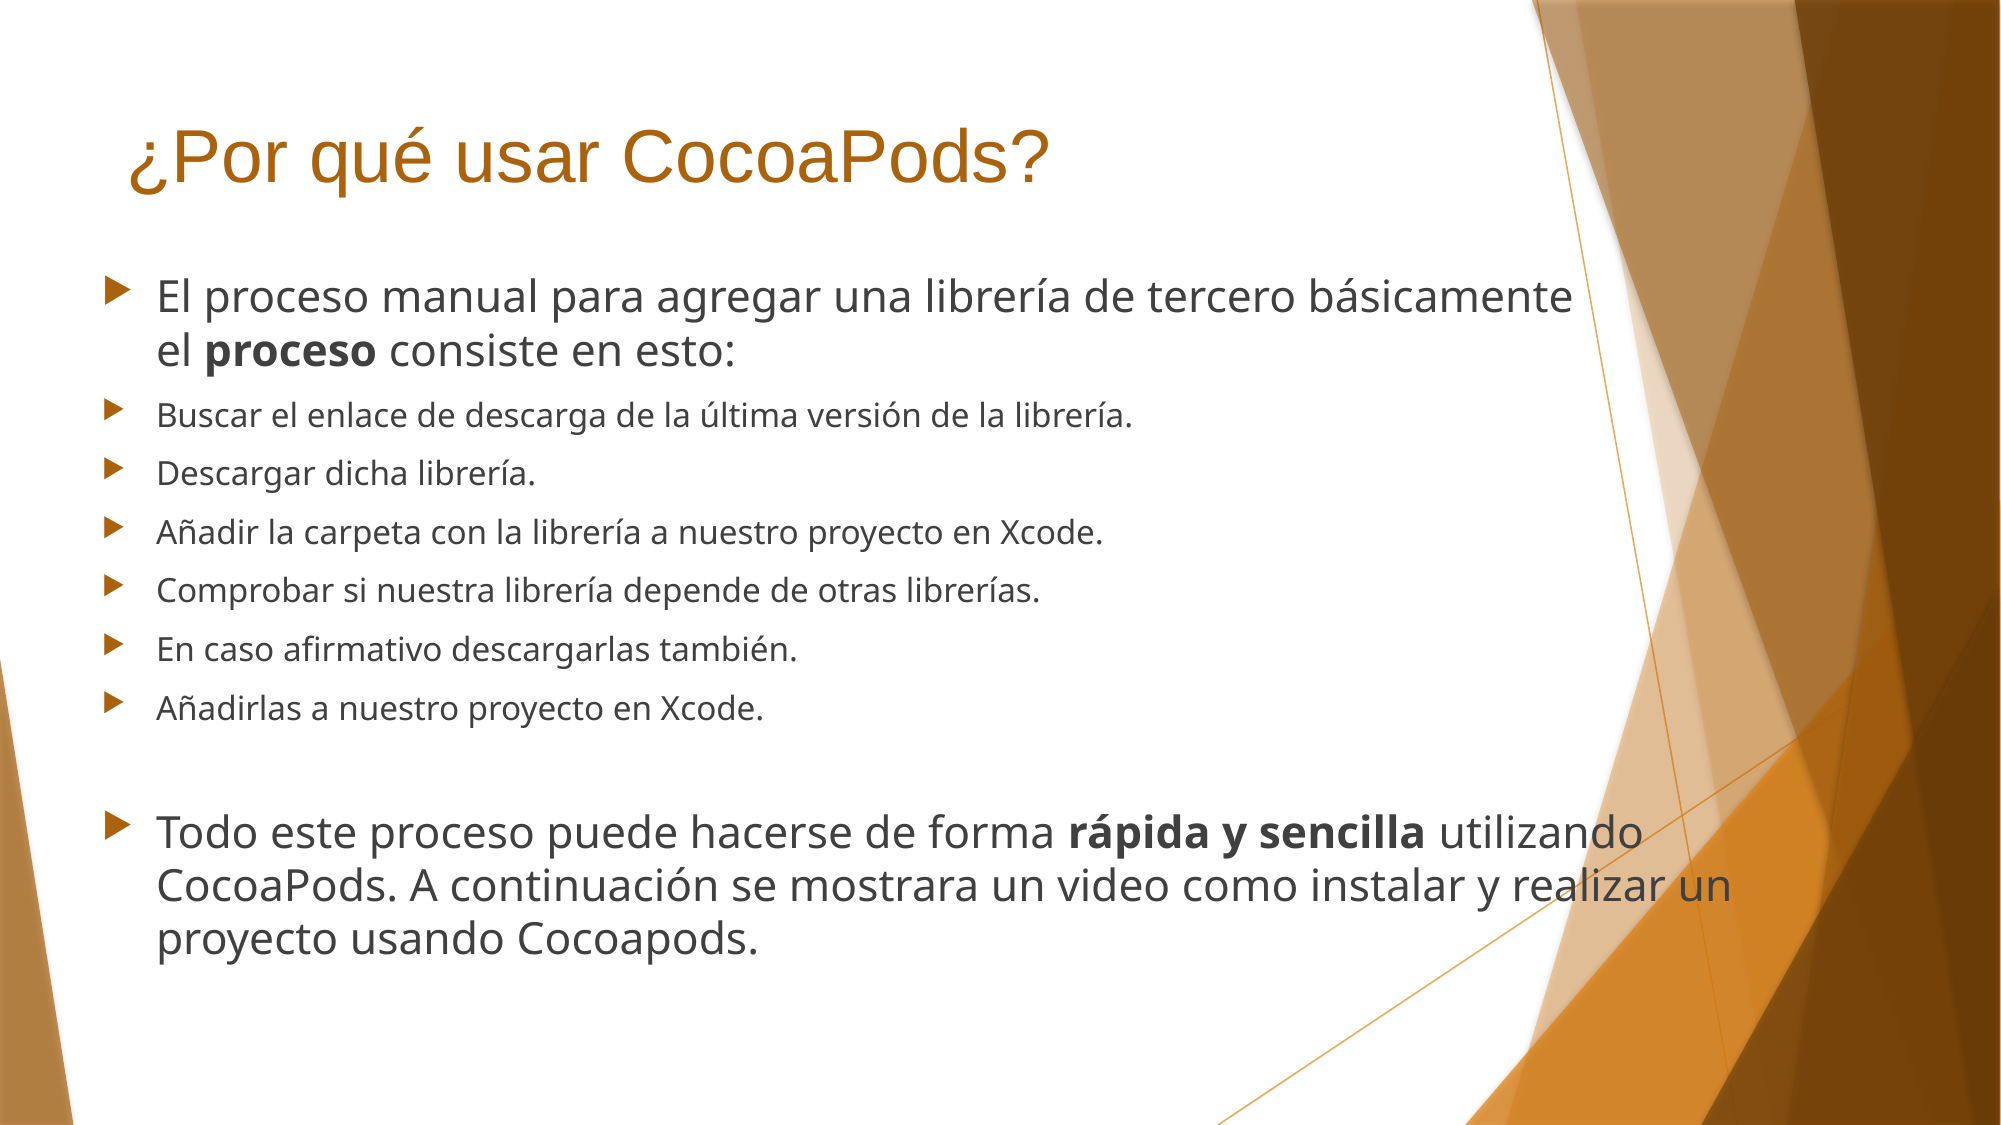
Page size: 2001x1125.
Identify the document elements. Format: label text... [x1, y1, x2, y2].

title ¿Por qué usar CocoaPods? [111, 99, 1522, 260]
list El proceso manual para agregar una librería de tercero básicamente el proceso consiste en esto: Buscar el enlace de descarga de la última versión de la librería. Descargar dicha librería. Añadir la carpeta con la librería a nuestro proyecto en Xcode. Comprobar si nuestra librería depende de otras librerías. En caso afirmativo descargarlas también. Añadirlas a nuestro proyecto en Xcode. Todo este proceso puede hacerse de forma rápida y sencilla utilizando CocoaPods. A continuación se mostrara un video como instalar y realizar un proyecto usando Cocoapods. [86, 260, 1909, 974]
